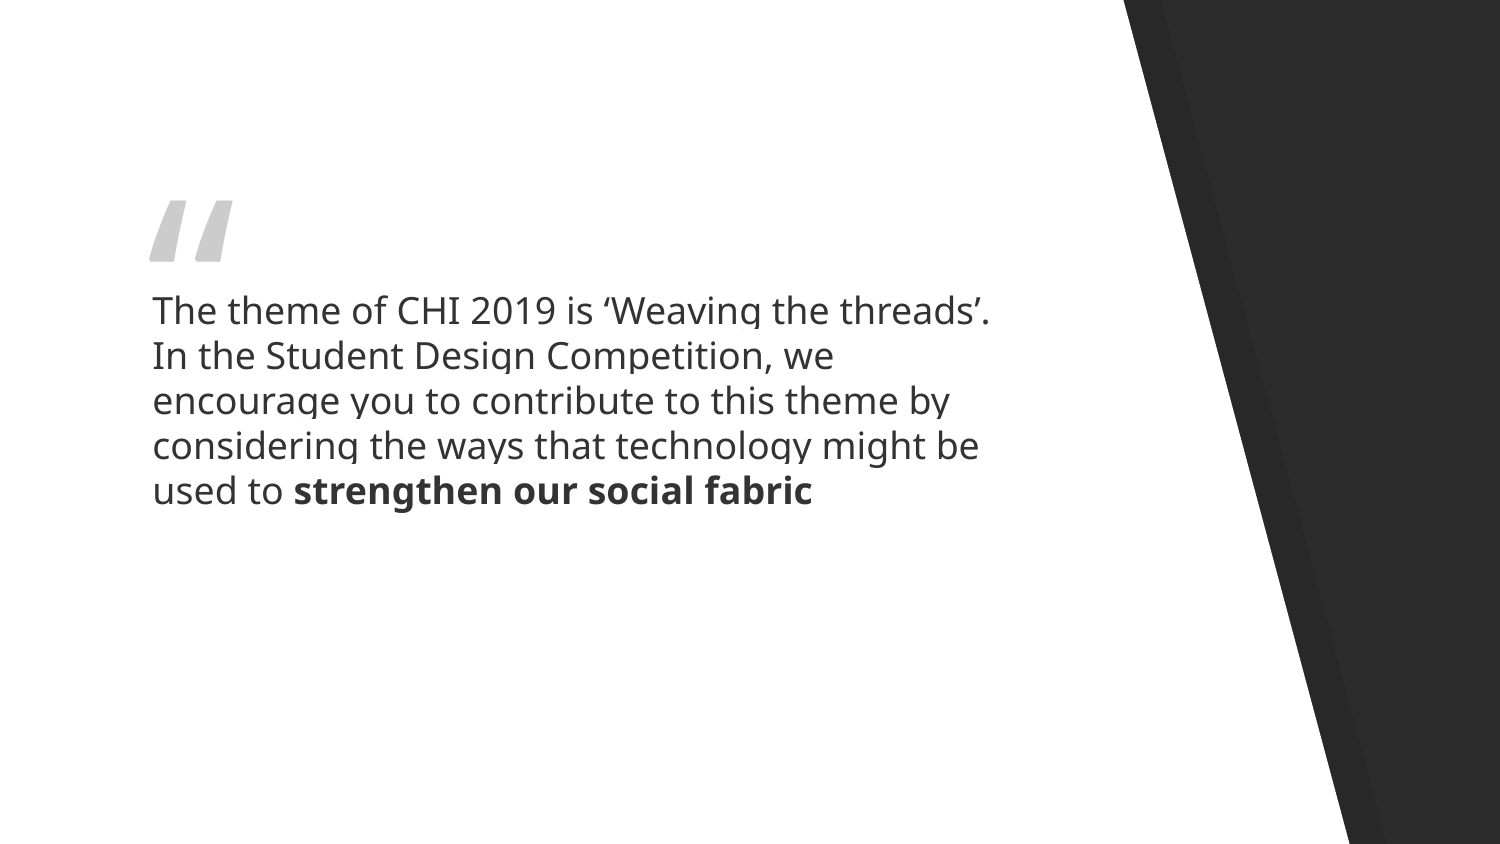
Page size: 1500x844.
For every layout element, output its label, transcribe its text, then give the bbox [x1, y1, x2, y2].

list The theme of CHI 2019 is ‘Weaving the threads’. In the Student Design Competition, we encourage you to contribute to this theme by considering the ways that technology might be used to strengthen our social fabric [137, 271, 1011, 642]
